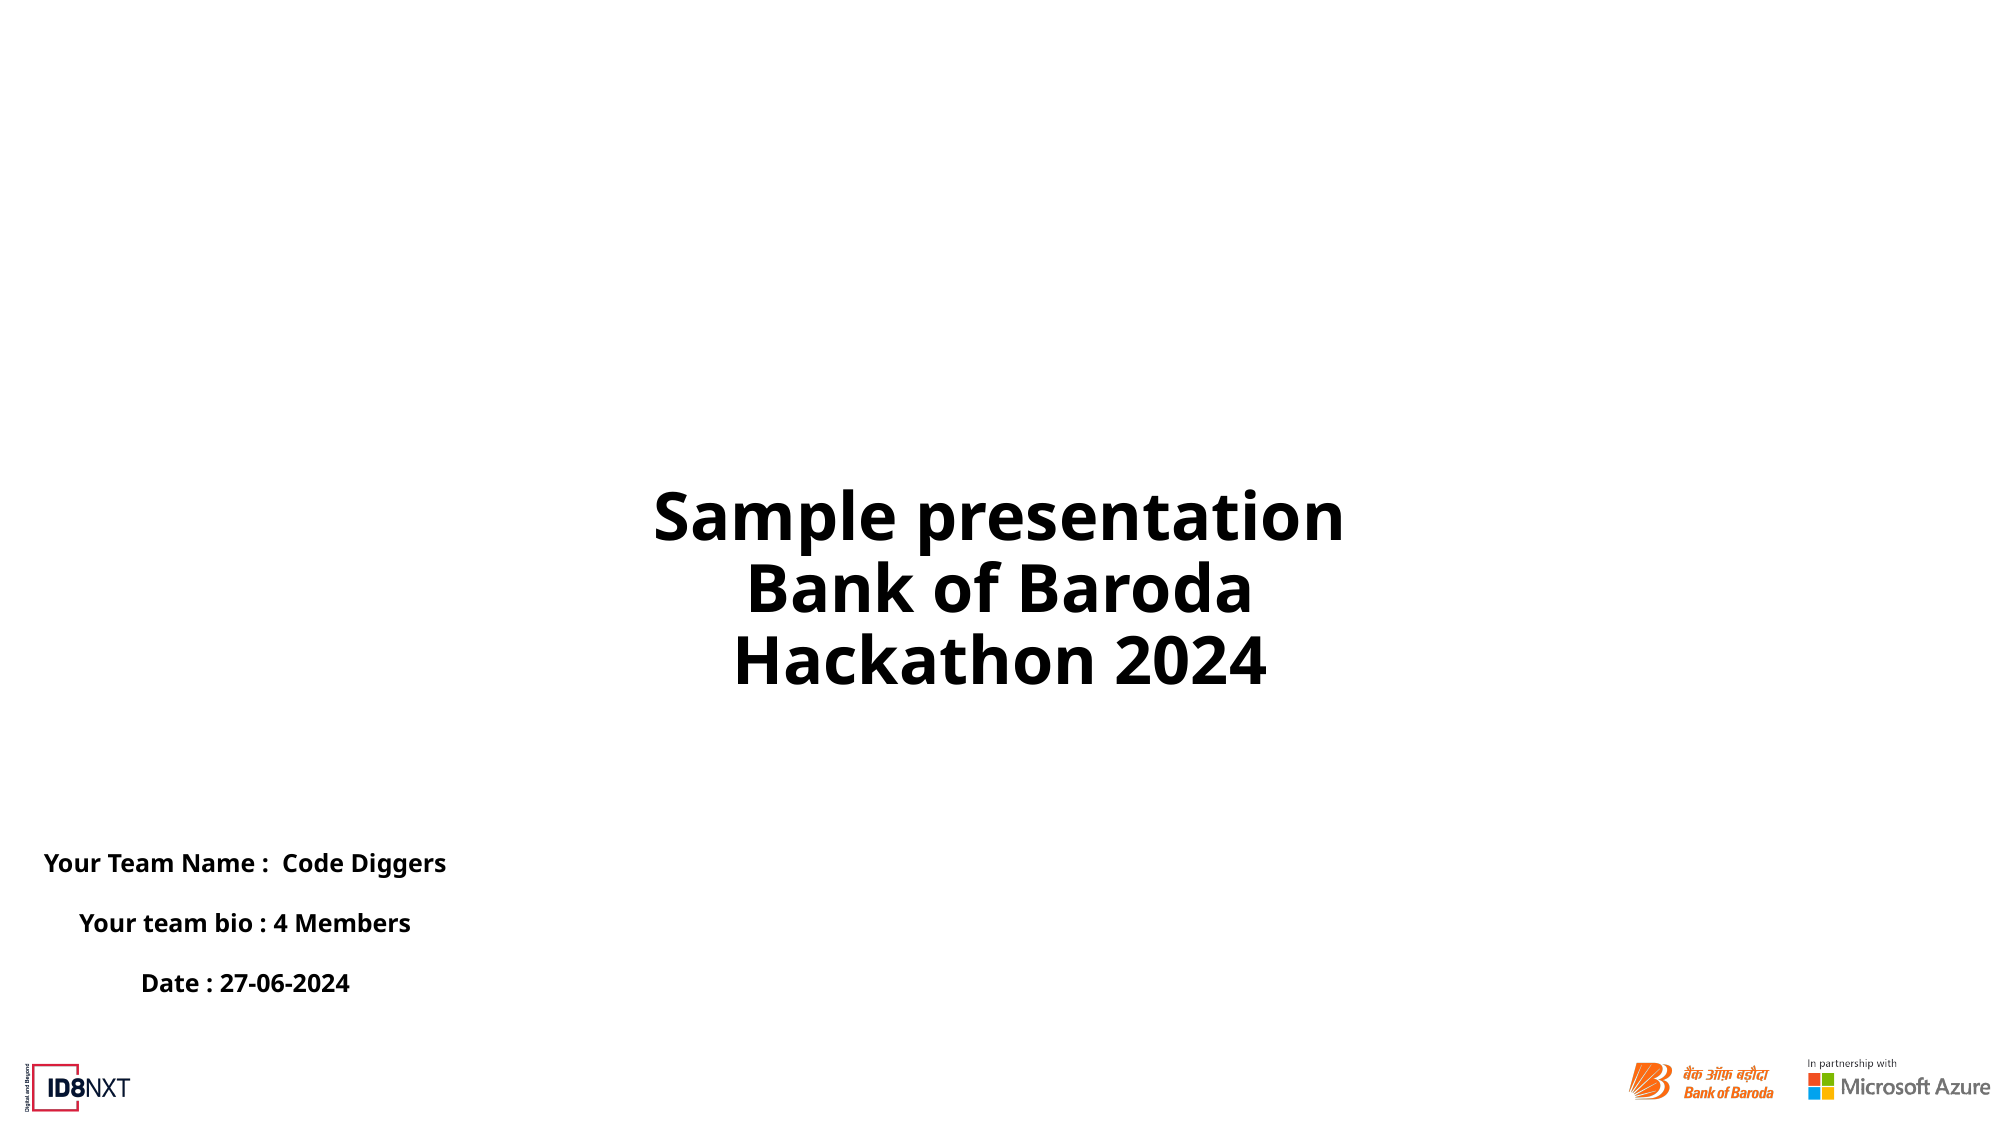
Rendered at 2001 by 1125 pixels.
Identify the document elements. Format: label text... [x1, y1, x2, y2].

text_box Sample presentation Bank of Baroda Hackathon 2024 [472, 467, 1528, 563]
picture [1806, 1057, 1992, 1102]
picture [1628, 1041, 1776, 1125]
text_box Your Team Name : Code Diggers Your team bio : 4 Members Date : 27-06-2024 [0, 840, 701, 1005]
picture [17, 1052, 138, 1123]
